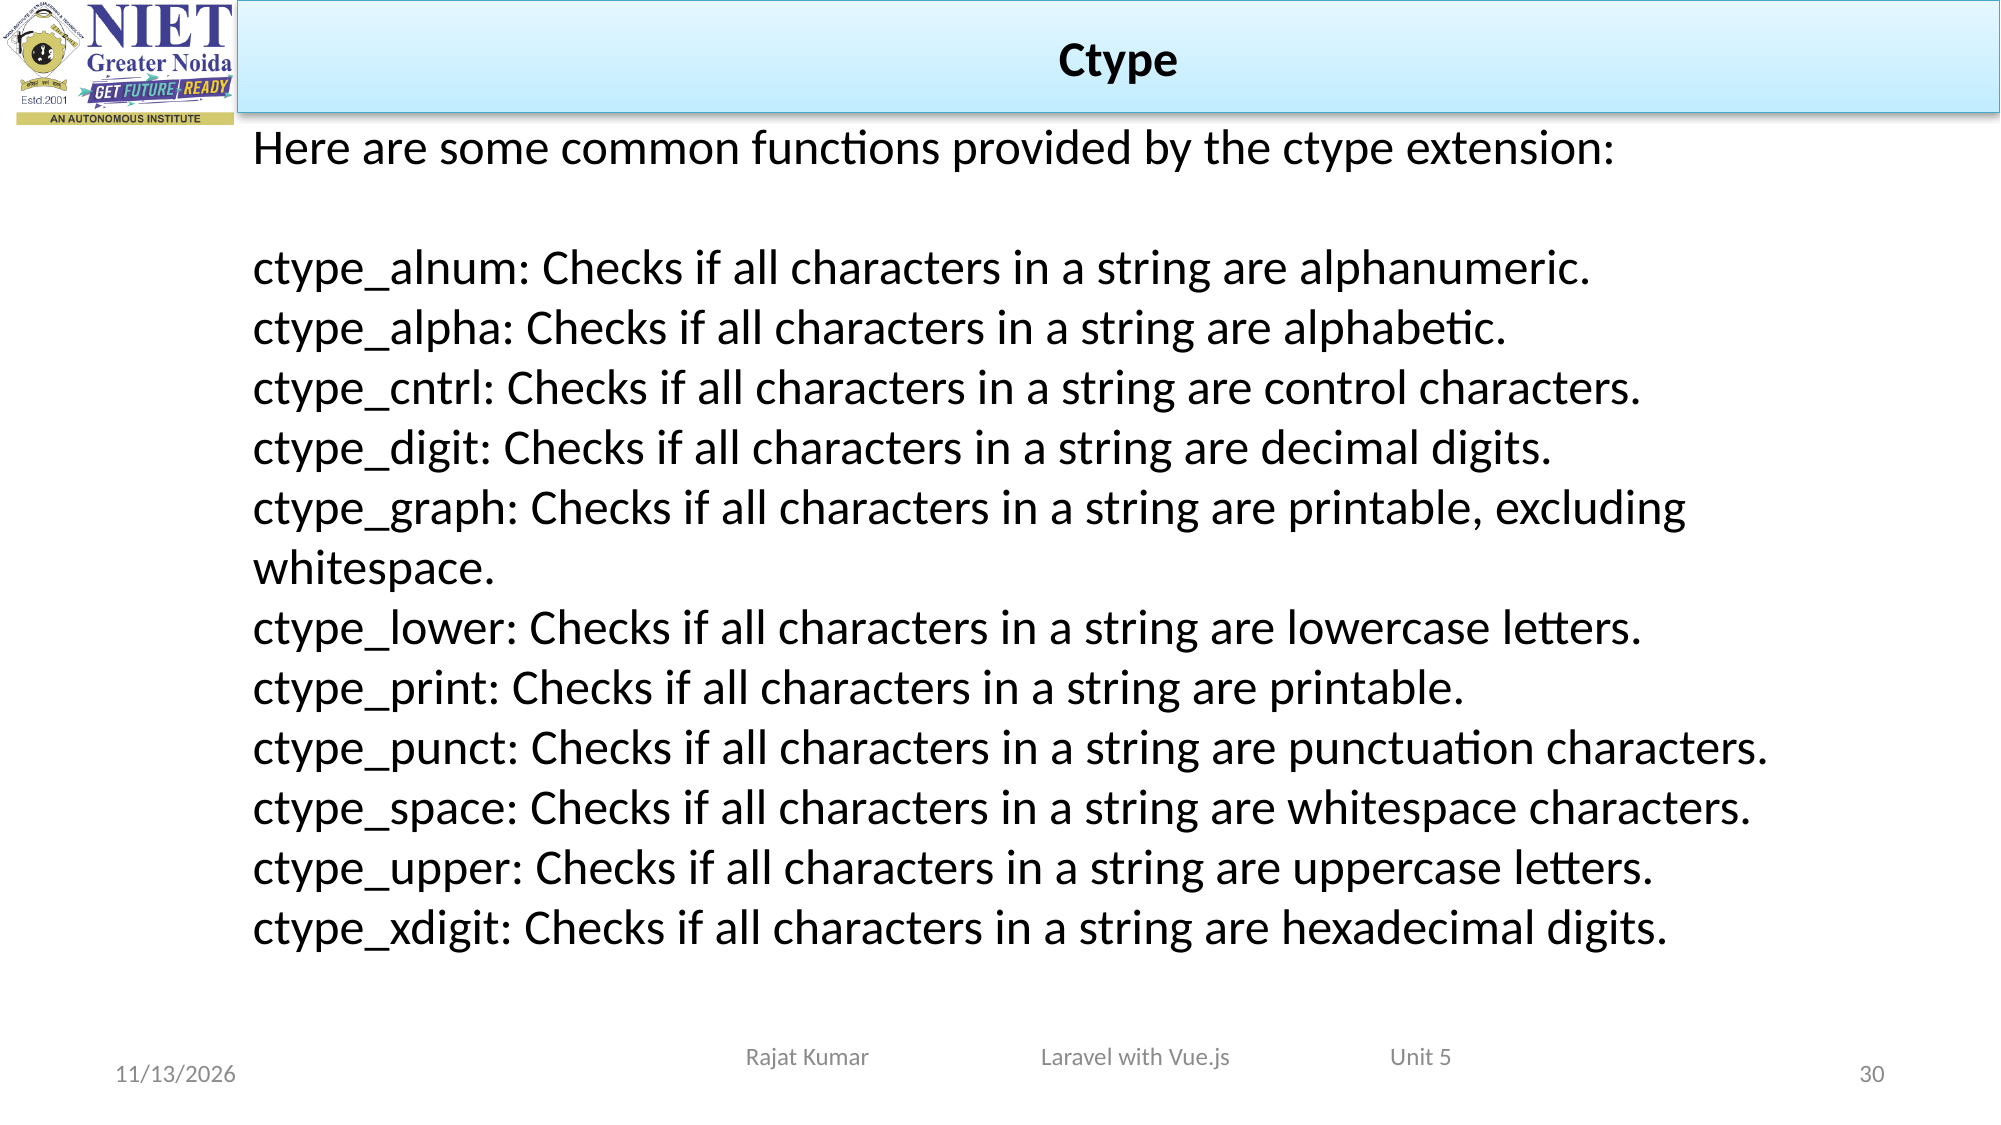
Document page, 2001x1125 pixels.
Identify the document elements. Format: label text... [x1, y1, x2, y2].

picture [3, 2, 234, 125]
text_box Ctype [237, 0, 2000, 113]
footer Rajat Kumar Laravel with Vue.js Unit 5 [712, 1025, 1488, 1085]
slide_number 30 [1433, 1042, 1900, 1103]
text_box Here are some common functions provided by the ctype extension: ctype_alnum: Checks if all characters in a string are alphanumeric. ctype_alpha: Checks if all characters in a string are alphabetic. ctype_cntrl: Checks if all characters in a string are control characters. ctype_digit: Checks if all characters in a string are decimal digits. ctype_graph: Checks if all characters in a string are printable, excluding whitespace. ctype_lower: Checks if all characters in a string are lowercase letters. ctype_print: Checks if all characters in a string are printable. ctype_punct: Checks if all characters in a string are punctuation characters. ctype_space: Checks if all characters in a string are whitespace characters. ctype_upper: Checks if all characters in a string are uppercase letters. ctype_xdigit: Checks if all characters in a string are hexadecimal digits. [238, 106, 1951, 962]
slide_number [99, 1042, 567, 1103]
